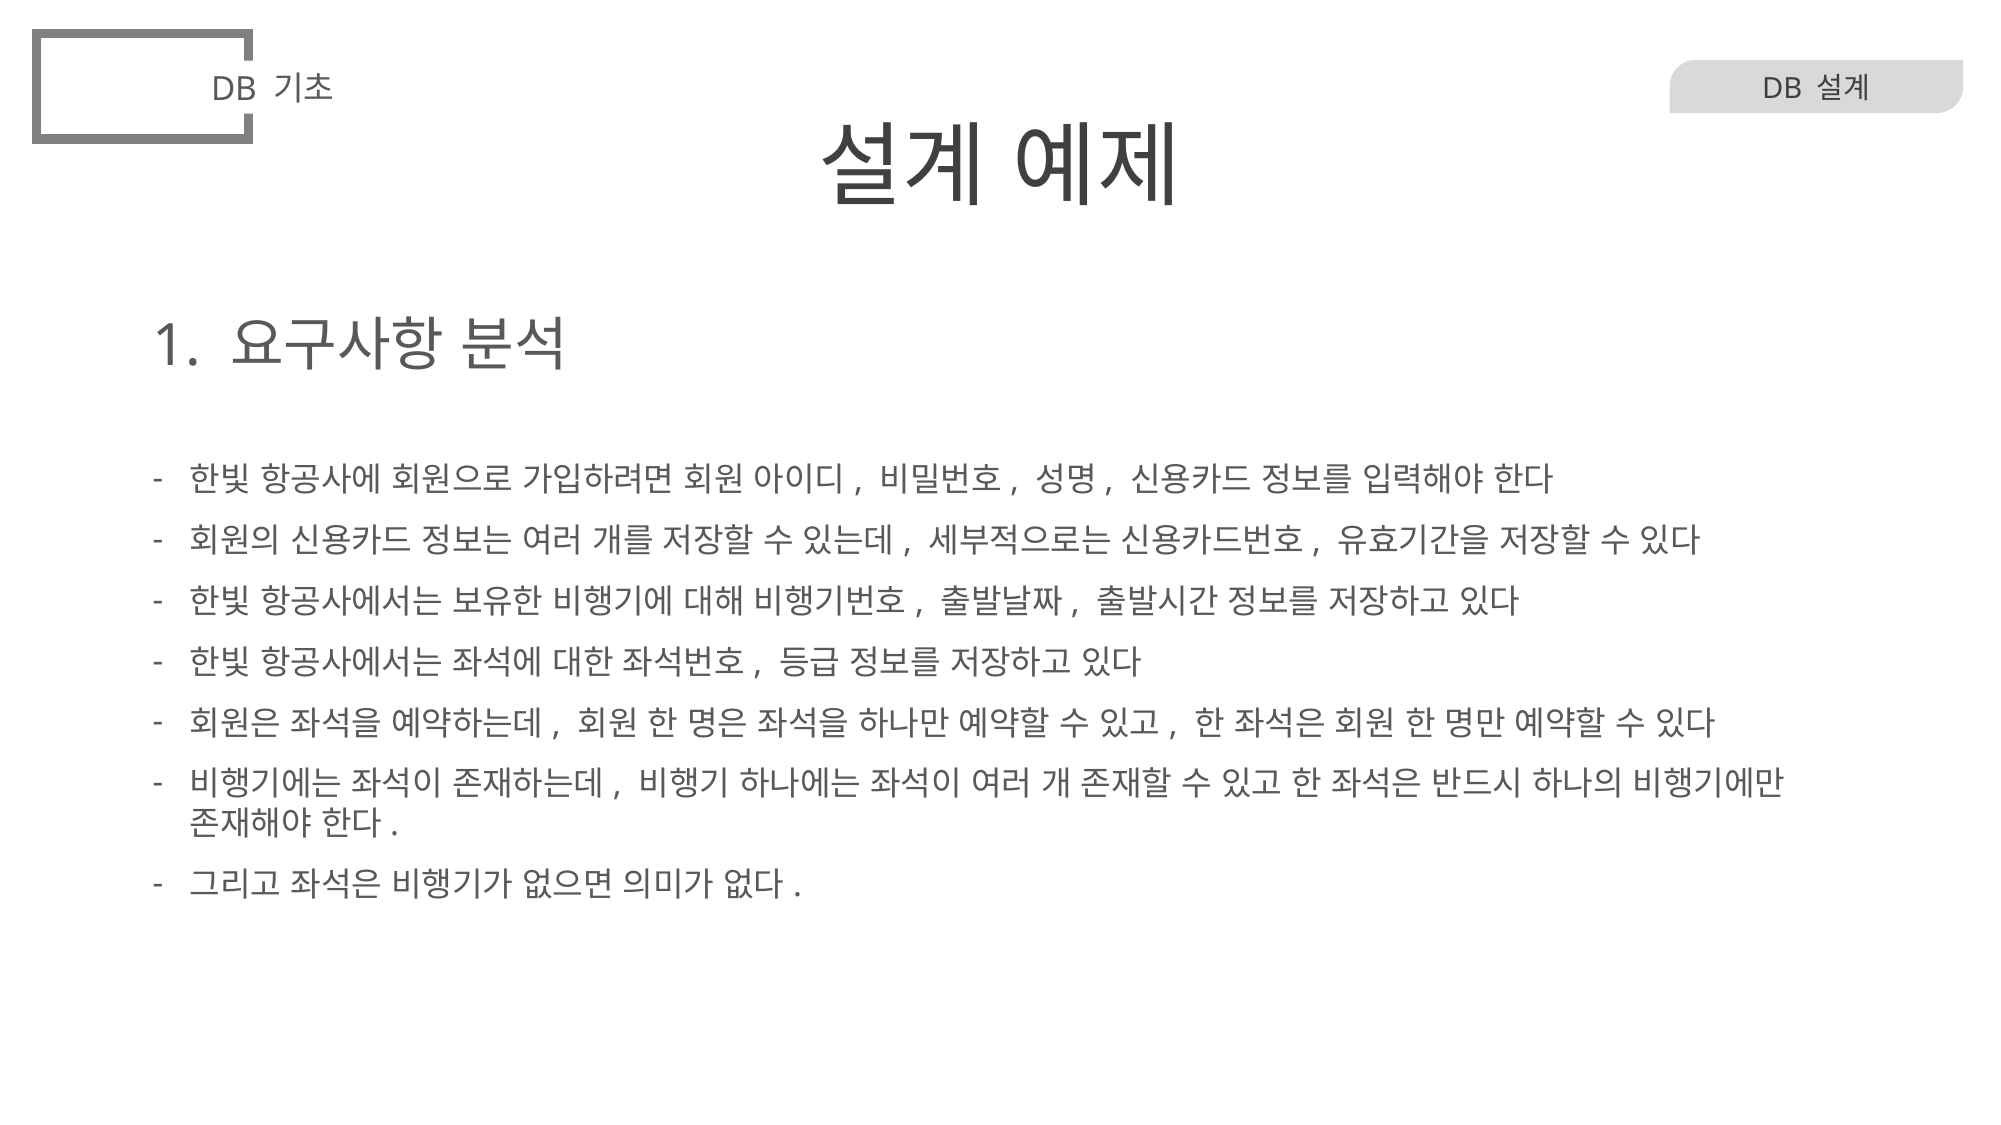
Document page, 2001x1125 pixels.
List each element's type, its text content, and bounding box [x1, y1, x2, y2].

text_box DB 설계 [1668, 58, 1965, 115]
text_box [36, 33, 464, 140]
list 1. 요구사항 분석 한빛 항공사에 회원으로 가입하려면 회원 아이디, 비밀번호, 성명, 신용카드 정보를 입력해야 한다 회원의 신용카드 정보는 여러 개를 저장할 수 있는데, 세부적으로는 신용카드번호, 유효기간을 저장할 수 있다 한빛 항공사에서는 보유한 비행기에 대해 비행기번호, 출발날짜, 출발시간 정보를 저장하고 있다 한빛 항공사에서는 좌석에 대한 좌석번호, 등급 정보를 저장하고 있다 회원은 좌석을 예약하는데, 회원 한 명은 좌석을 하나만 예약할 수 있고, 한 좌석은 회원 한 명만 예약할 수 있다 비행기에는 좌석이 존재하는데, 비행기 하나에는 좌석이 여러 개 존재할 수 있고 한 좌석은 반드시 하나의 비행기에만 존재해야 한다. 그리고 좌석은 비행기가 없으면 의미가 없다. [137, 299, 1863, 1065]
title 설계 예제 [137, 59, 1863, 278]
